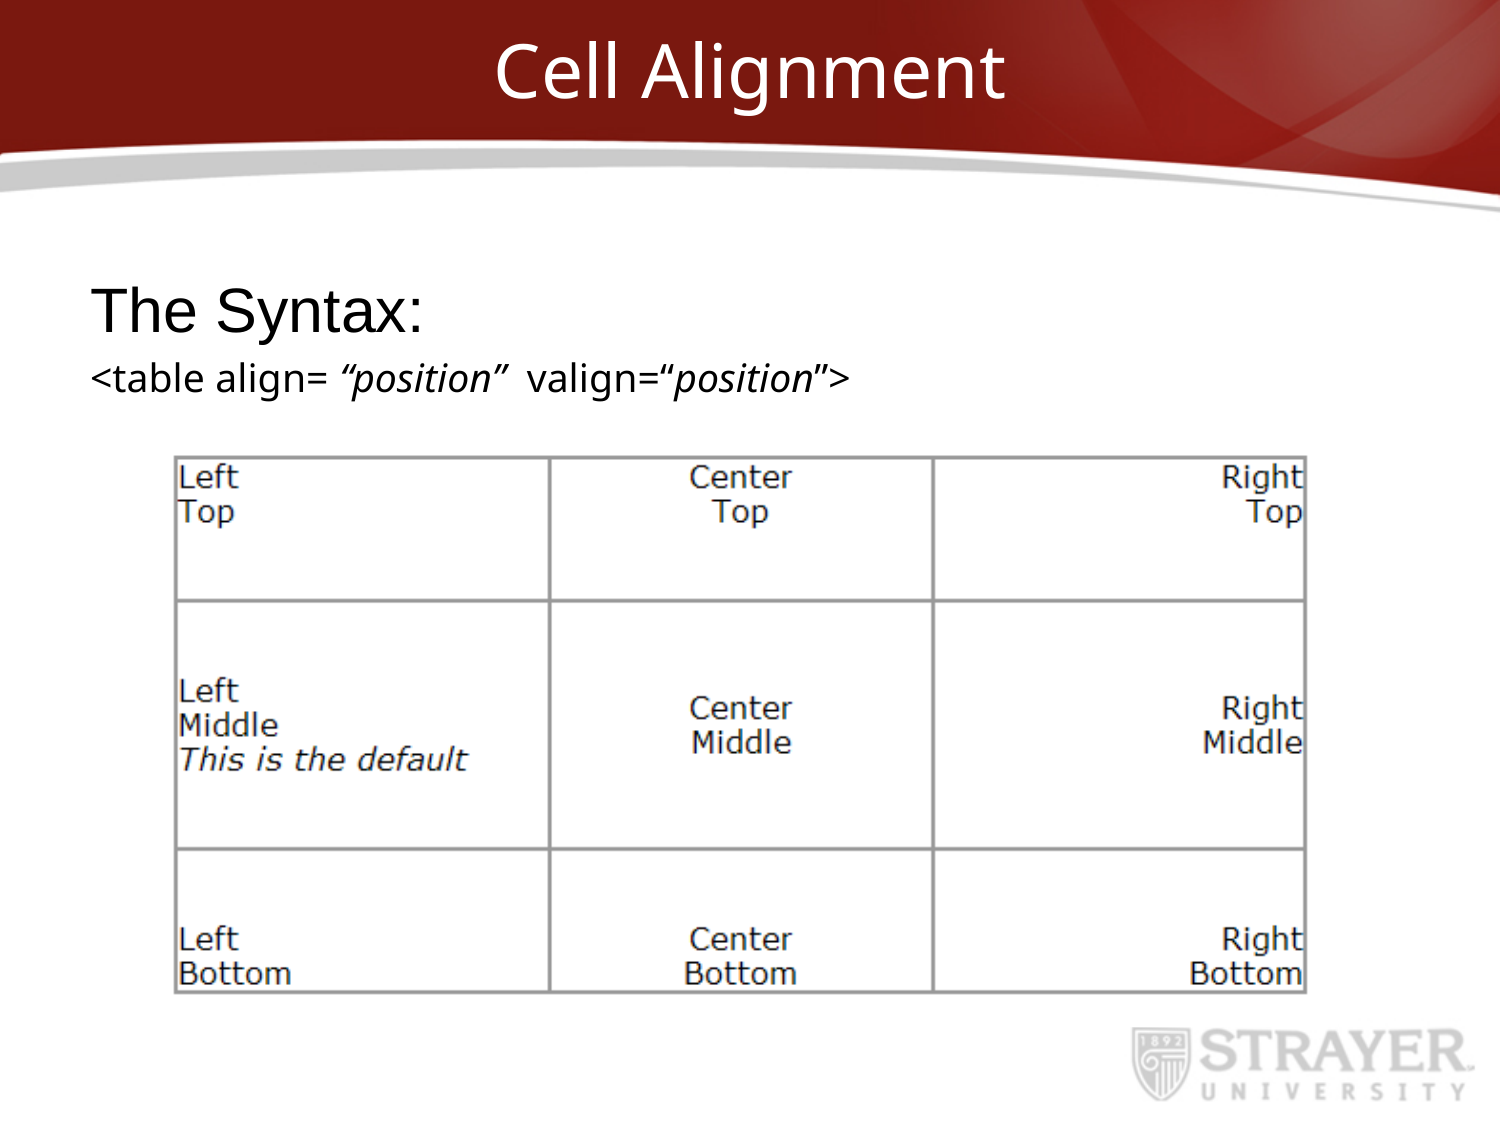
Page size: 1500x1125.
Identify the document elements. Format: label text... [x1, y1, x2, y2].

picture [0, 0, 1500, 1125]
list The Syntax: <table align= “position” valign=“position”> [75, 262, 1100, 463]
title Cell Alignment [75, 0, 1425, 138]
